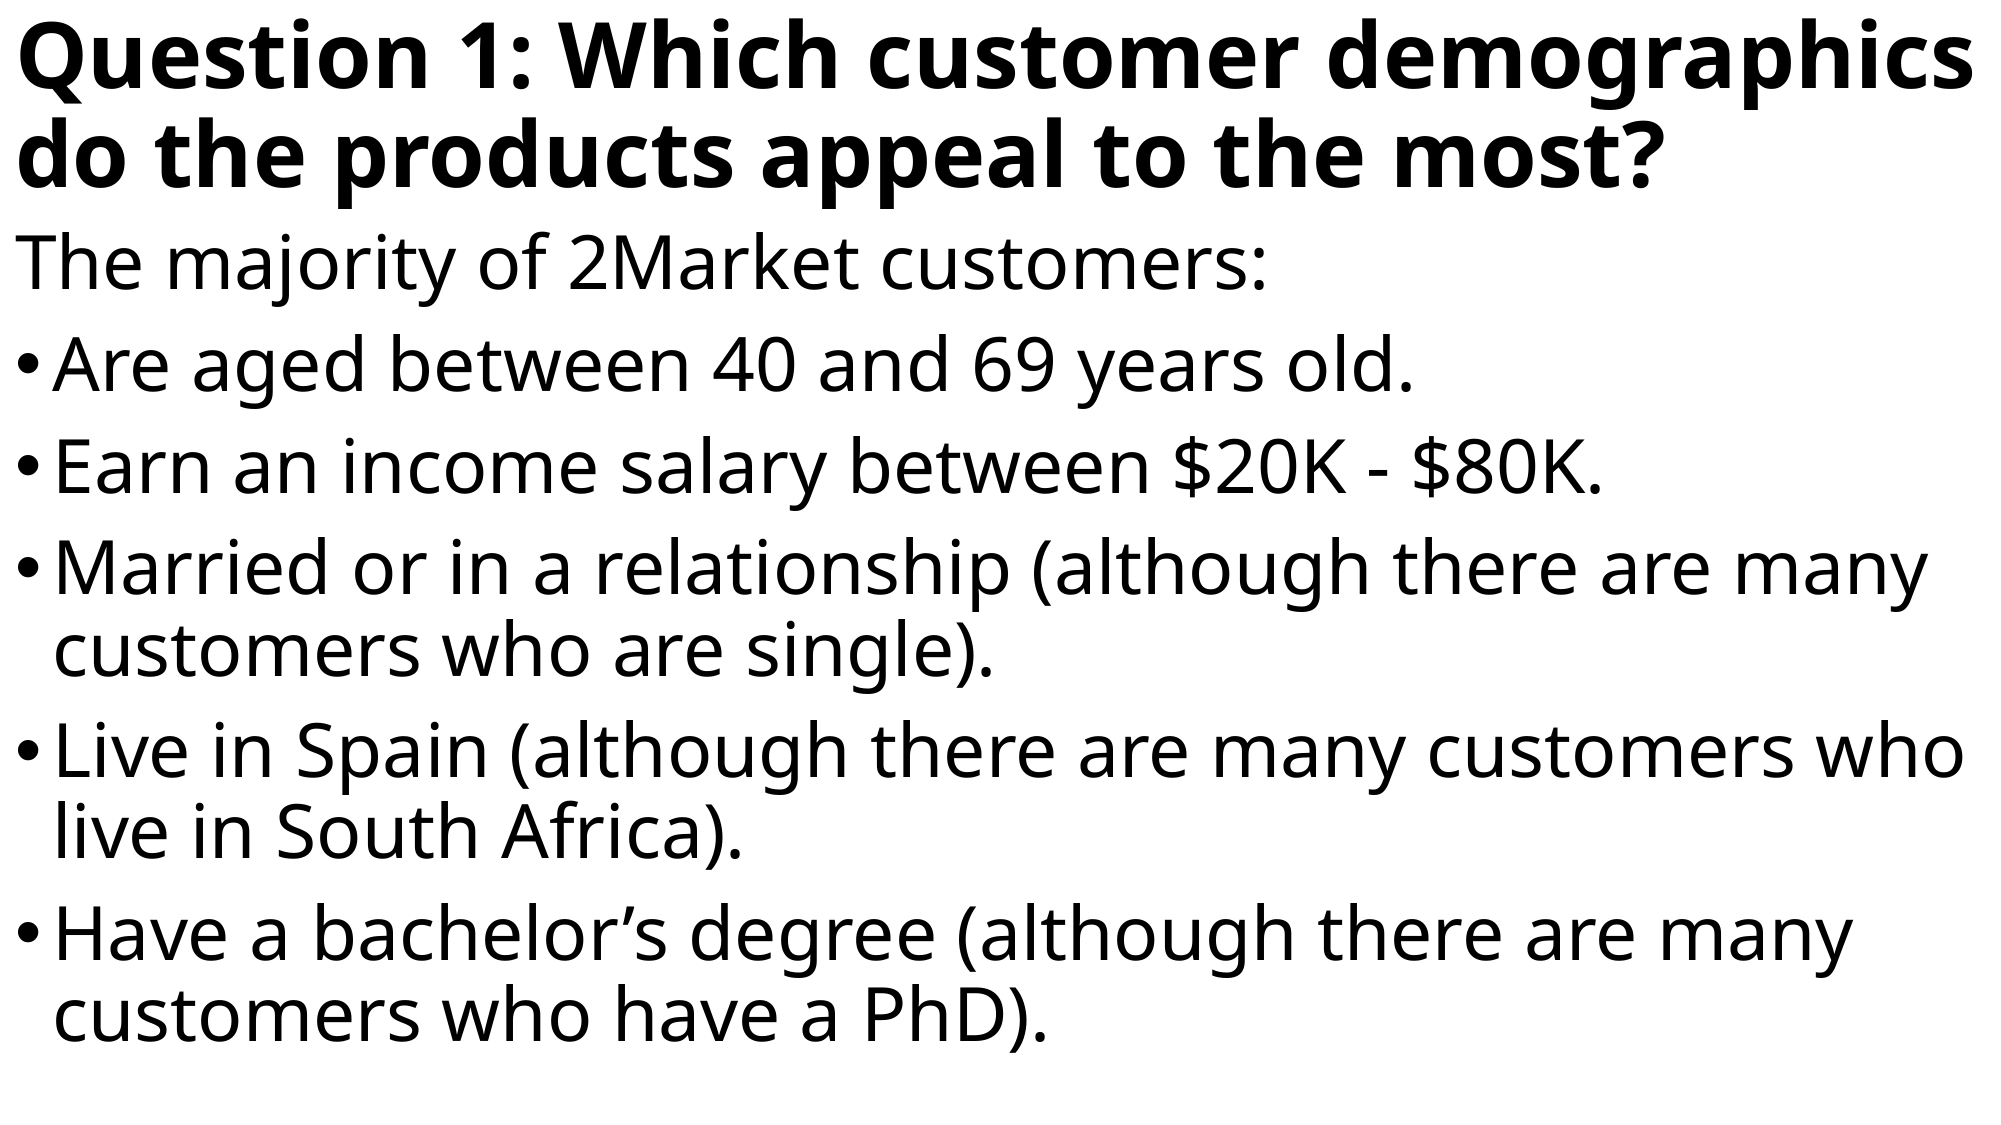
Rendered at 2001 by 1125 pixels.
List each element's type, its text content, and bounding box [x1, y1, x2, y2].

list The majority of 2Market customers: Are aged between 40 and 69 years old. Earn an income salary between $20K - $80K. Married or in a relationship (although there are many customers who are single). Live in Spain (although there are many customers who live in South Africa). Have a bachelor’s degree (although there are many customers who have a PhD). [0, 217, 2000, 1125]
title Question 1: Which customer demographics do the products appeal to the most? [0, 0, 2000, 217]
